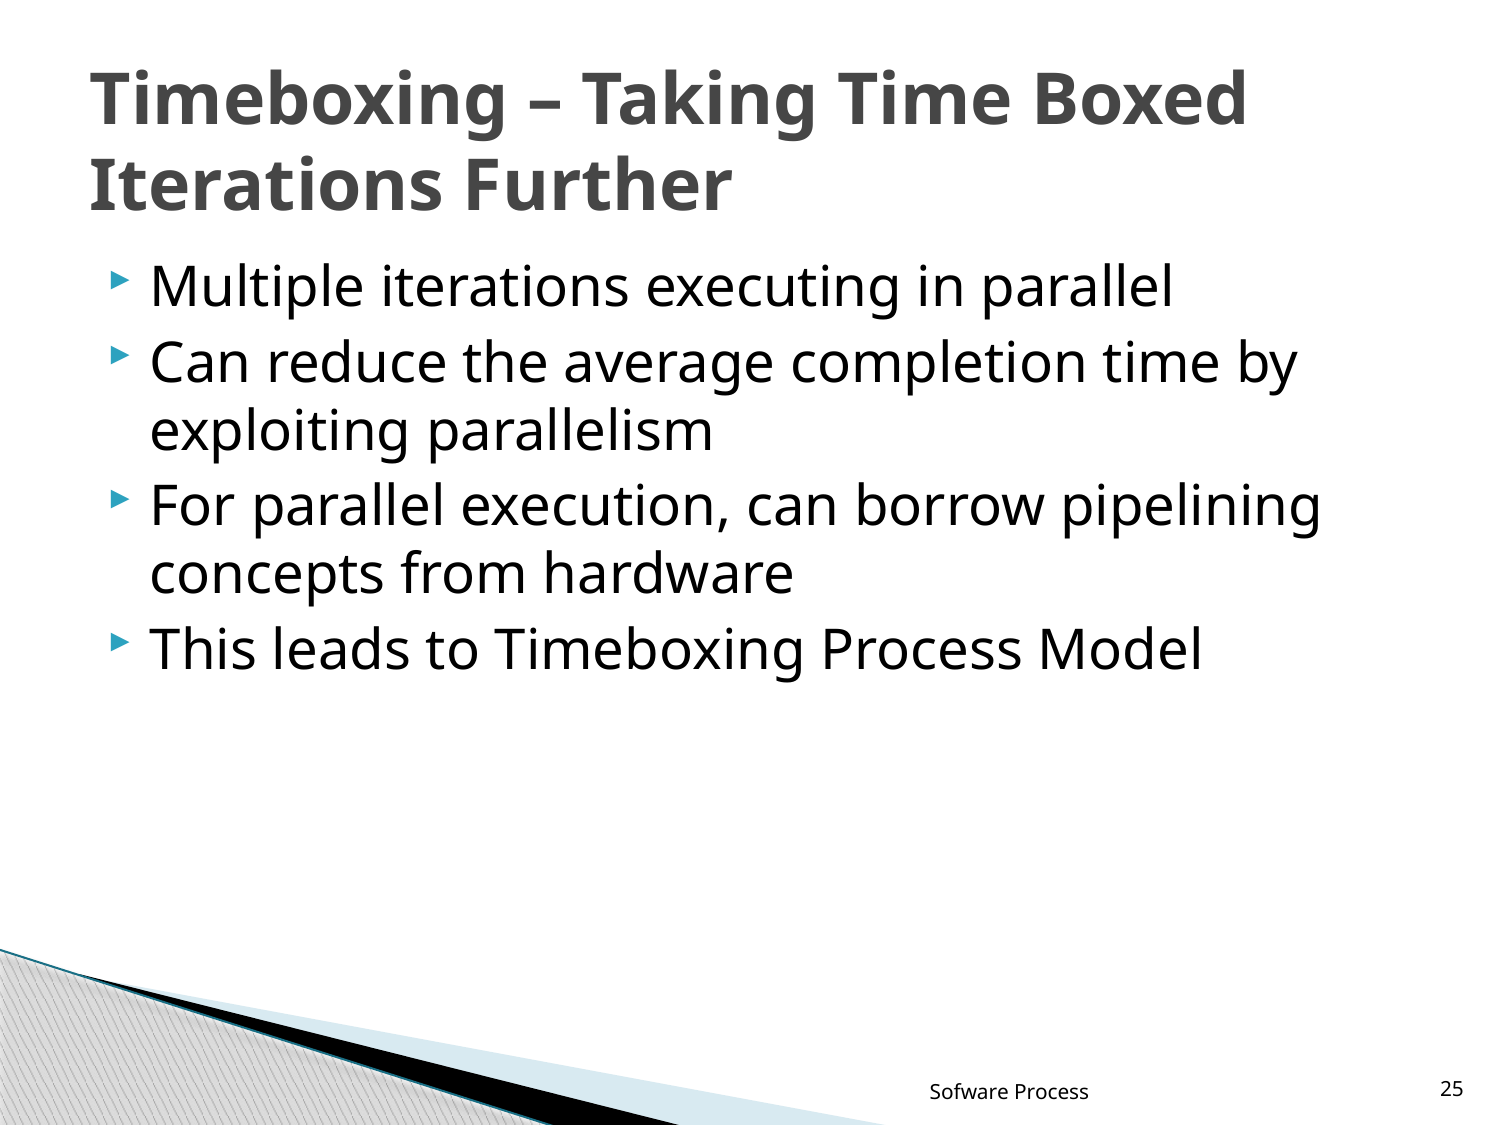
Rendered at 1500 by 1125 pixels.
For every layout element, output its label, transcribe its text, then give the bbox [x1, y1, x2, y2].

footer Sofware Process [718, 1051, 1105, 1112]
list Multiple iterations executing in parallel Can reduce the average completion time by exploiting parallelism For parallel execution, can borrow pipelining concepts from hardware This leads to Timeboxing Process Model [75, 243, 1425, 986]
title Timeboxing – Taking Time Boxed Iterations Further [75, 45, 1425, 233]
slide_number 25 [1418, 1051, 1479, 1112]
